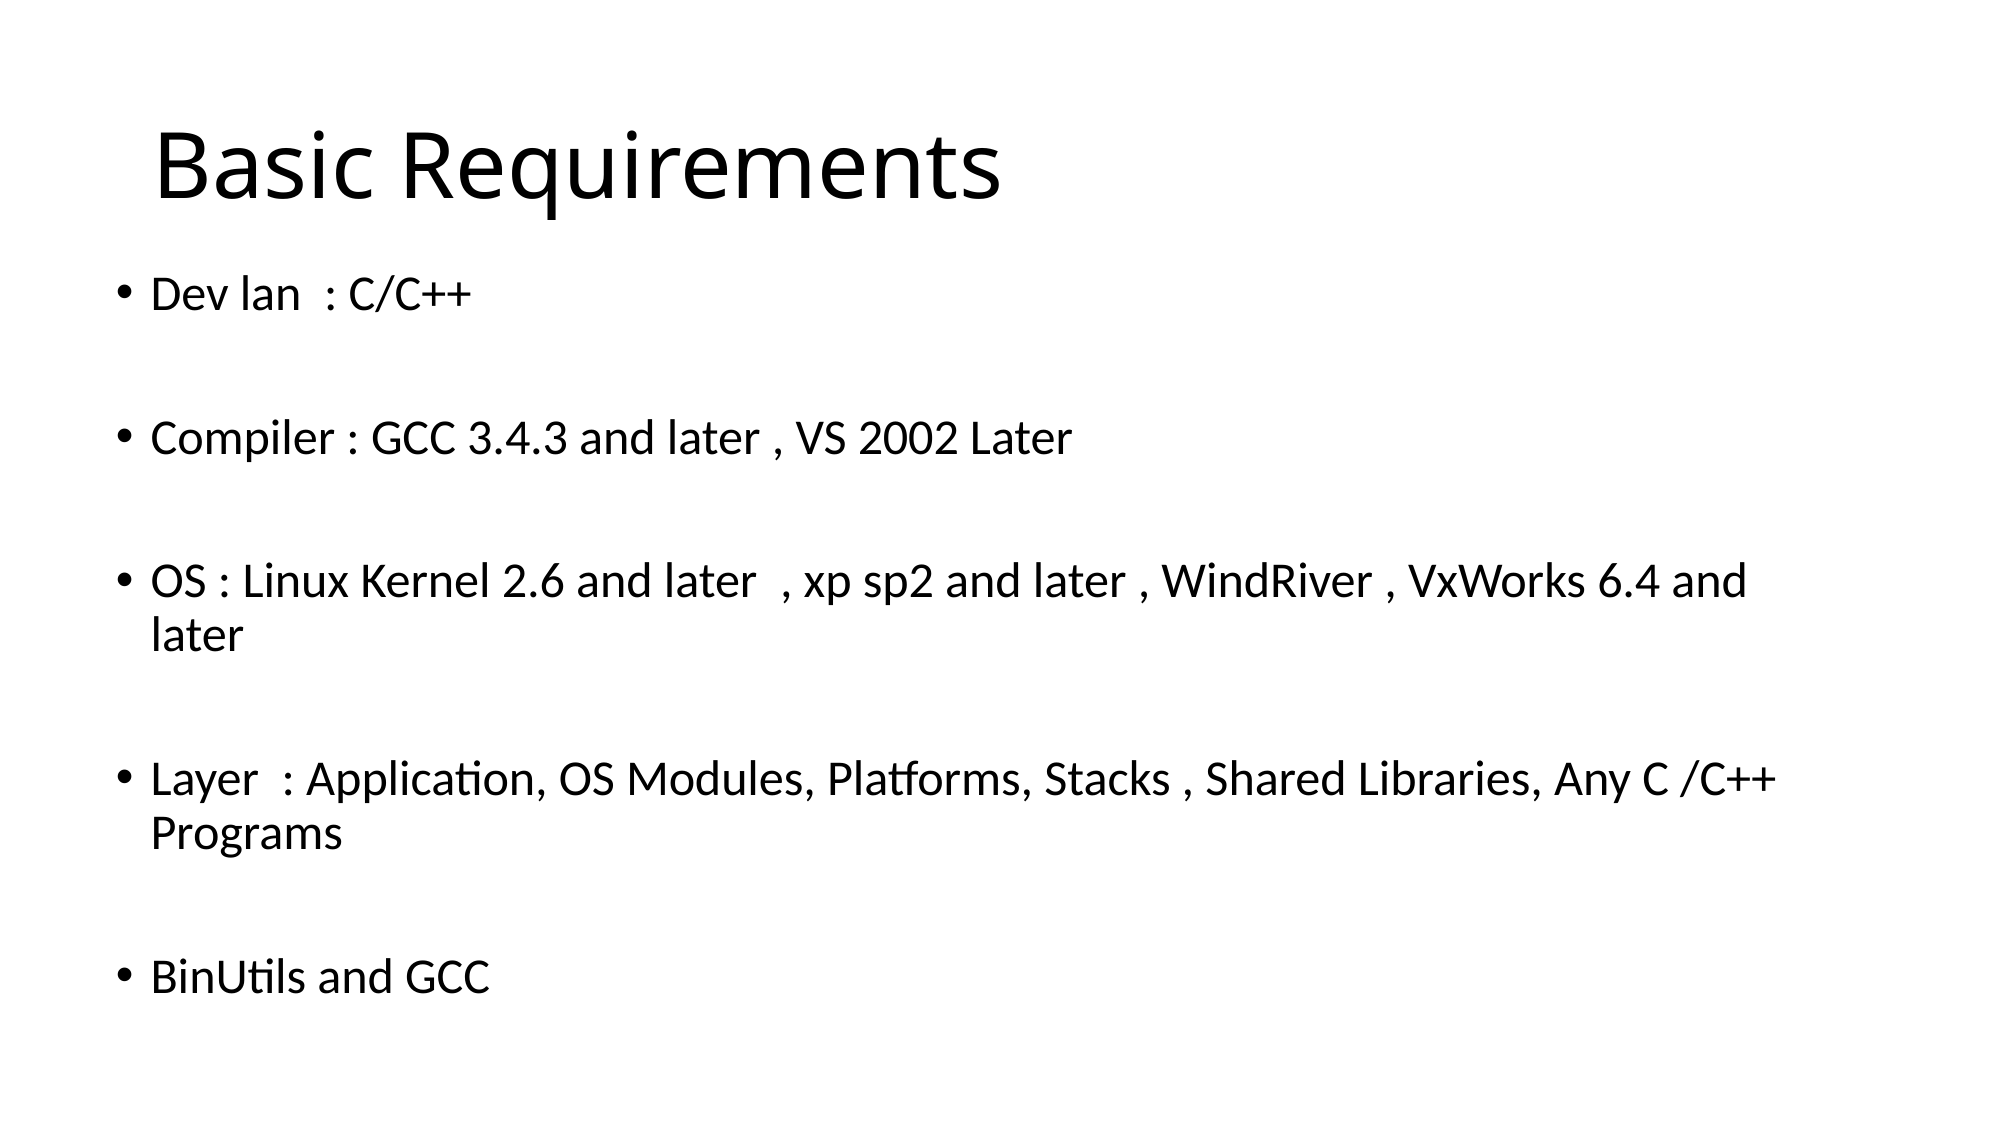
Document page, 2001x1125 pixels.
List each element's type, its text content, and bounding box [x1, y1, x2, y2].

list Dev lan : C/C++ Compiler : GCC 3.4.3 and later , VS 2002 Later OS : Linux Kernel 2.6 and later , xp sp2 and later , WindRiver , VxWorks 6.4 and later Layer : Application, OS Modules, Platforms, Stacks , Shared Libraries, Any C /C++ Programs BinUtils and GCC [100, 259, 1863, 1014]
title Basic Requirements [137, 59, 1863, 259]
